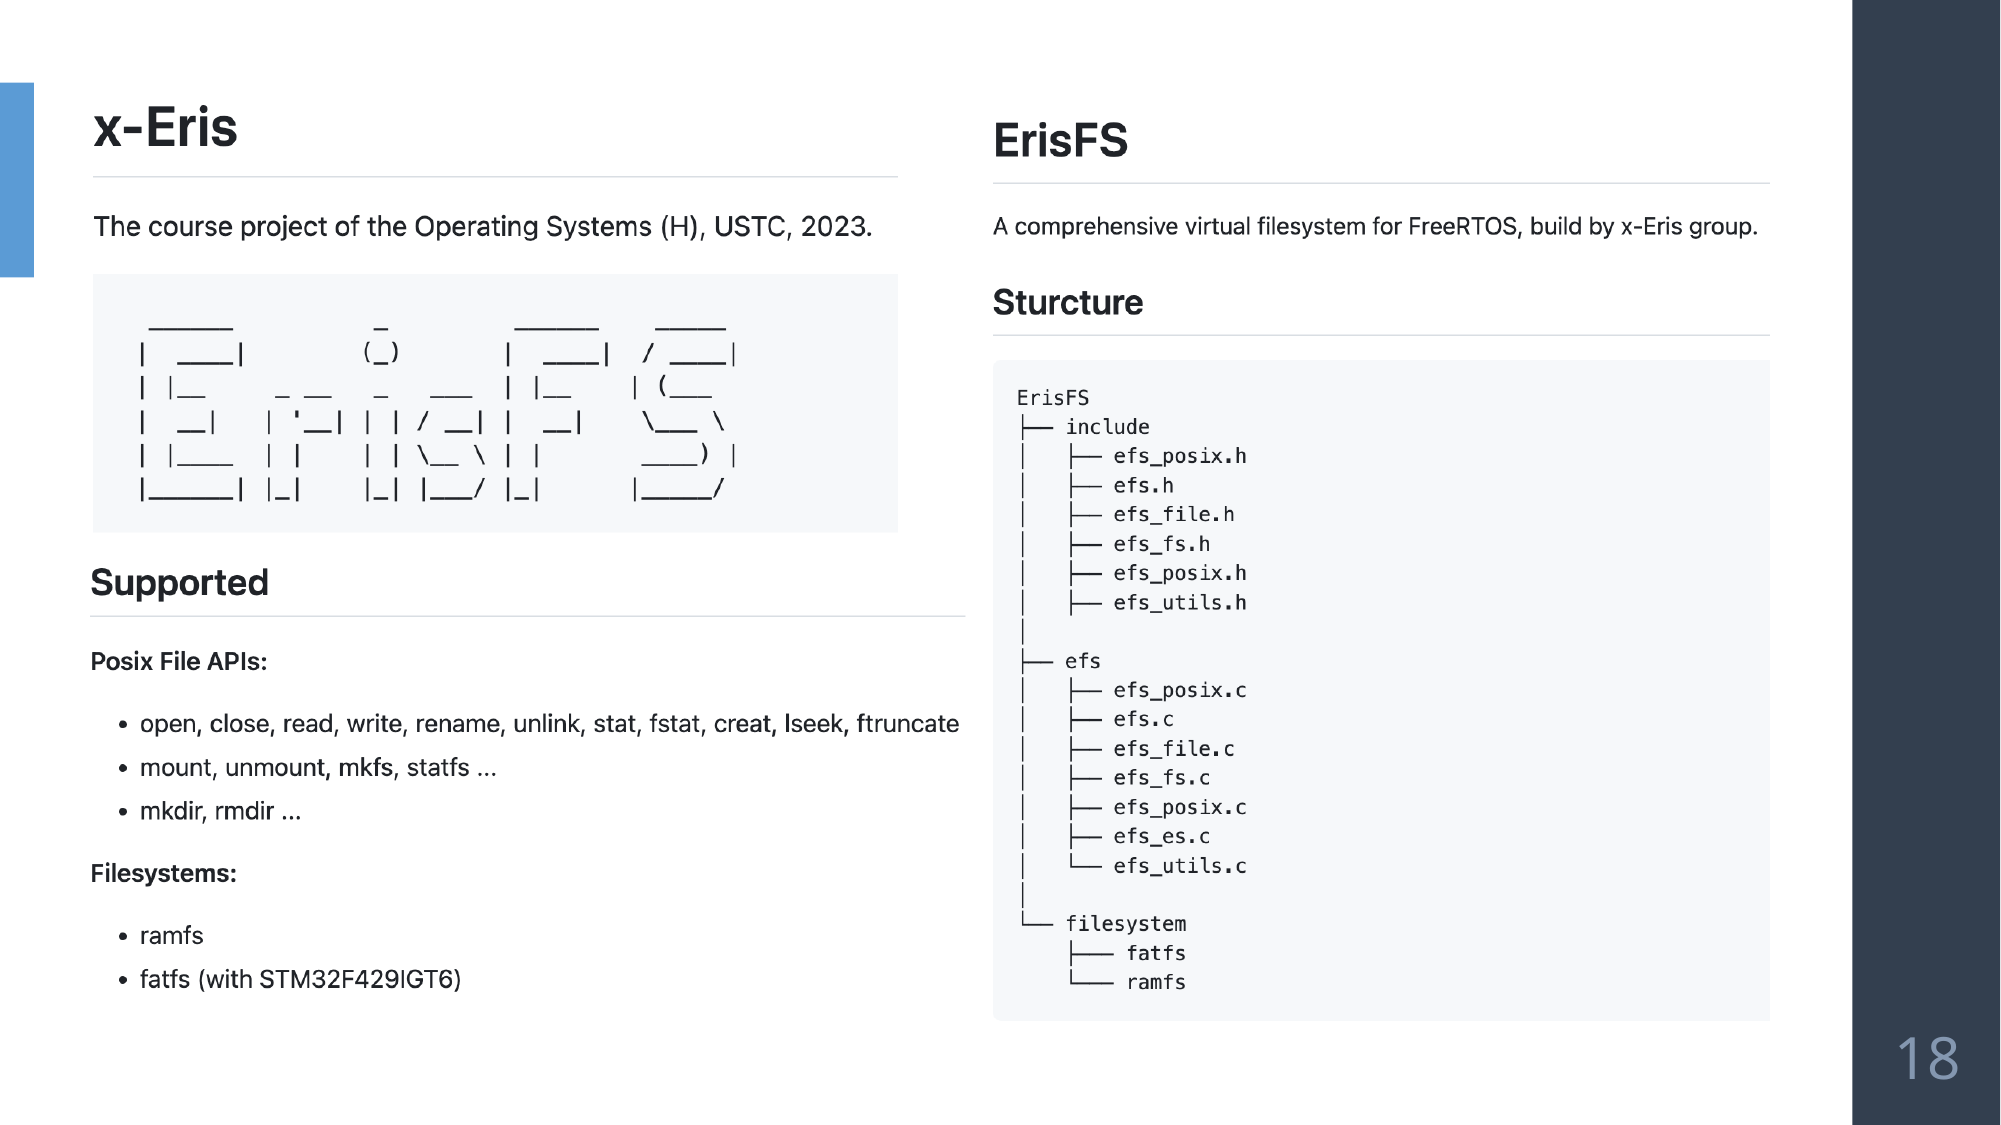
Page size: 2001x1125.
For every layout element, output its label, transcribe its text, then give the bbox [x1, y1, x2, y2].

picture [60, 85, 1771, 1040]
slide_number 18 [1852, 1012, 2000, 1110]
